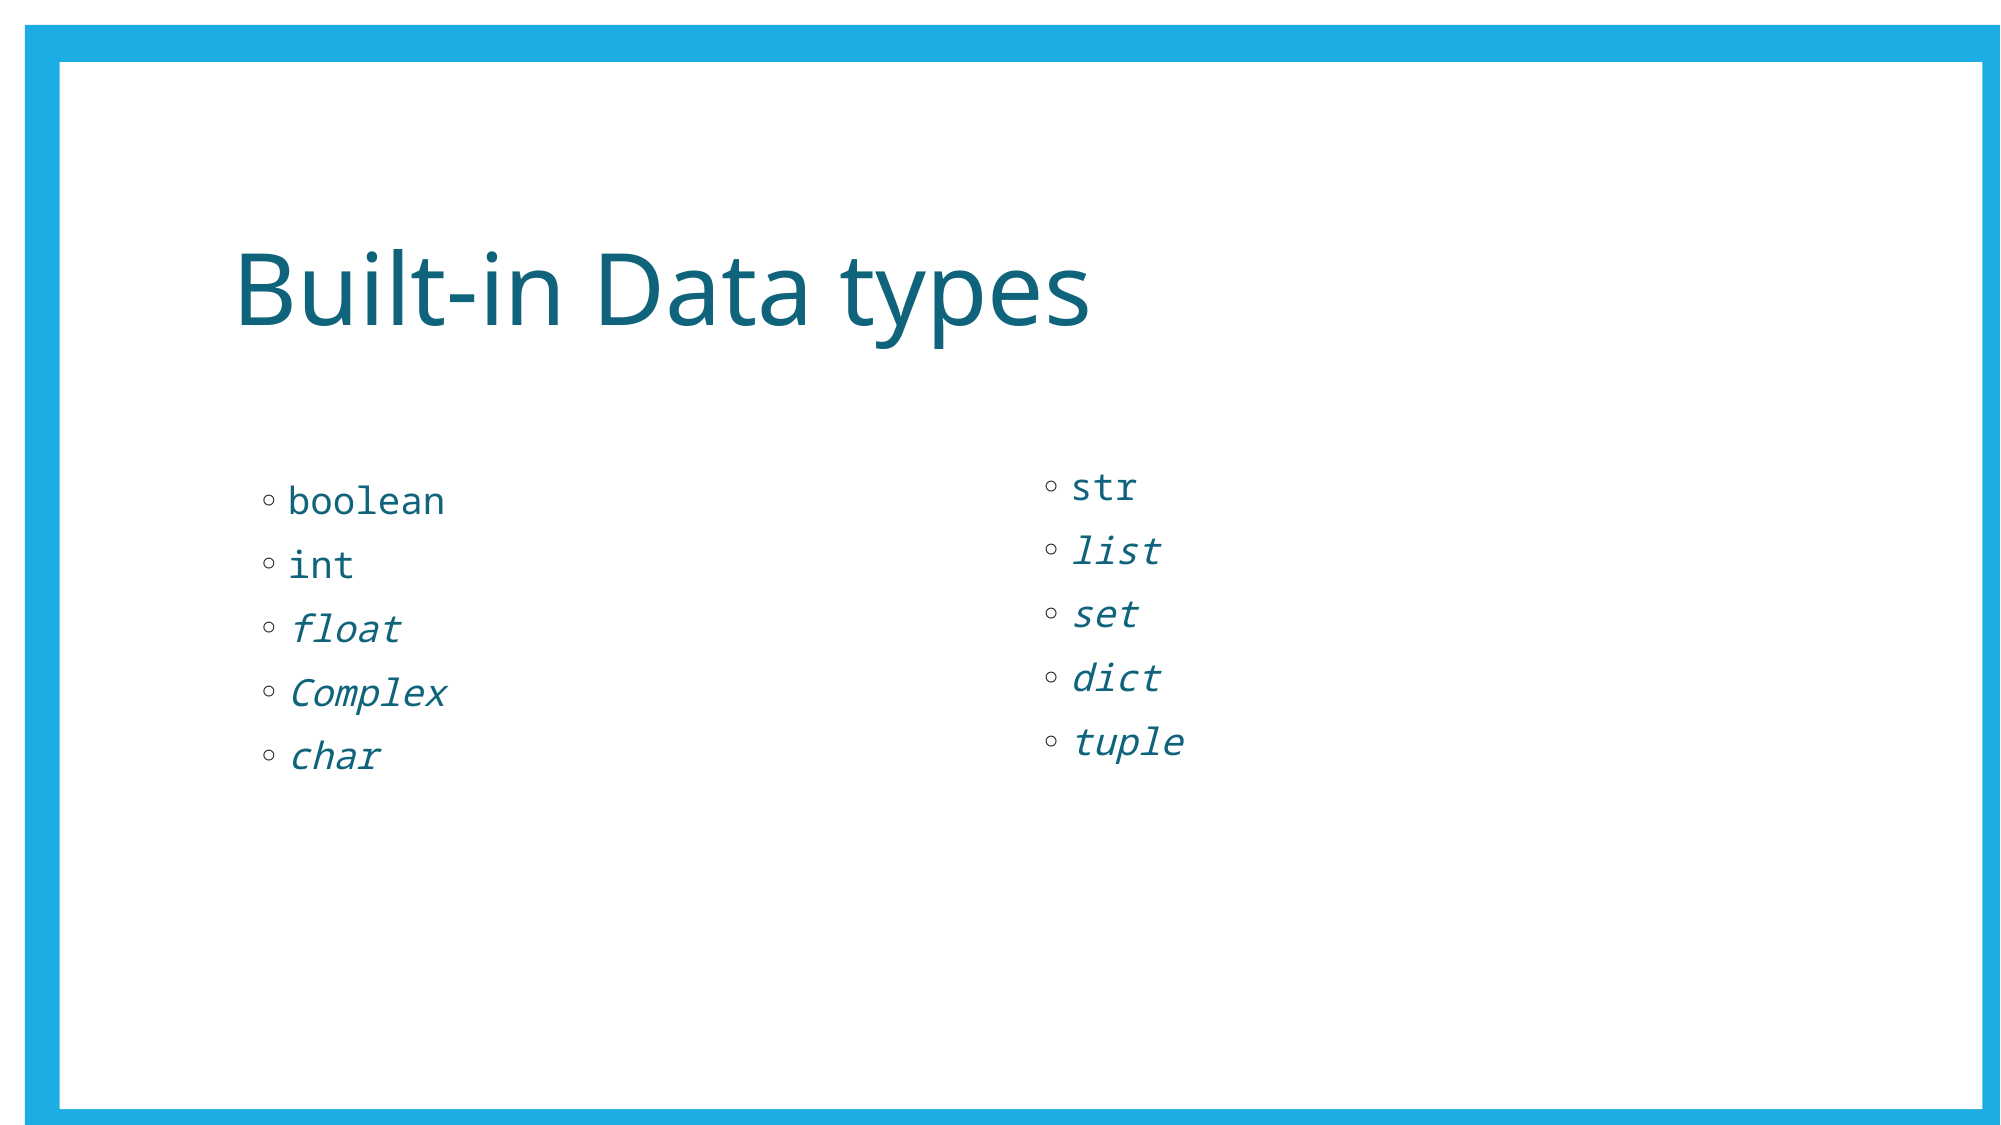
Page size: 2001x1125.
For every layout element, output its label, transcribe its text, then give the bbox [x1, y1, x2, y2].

text_box str list set dict tuple [1025, 455, 1731, 977]
text_box Built-in Data types [217, 167, 1825, 419]
text_box [59, 62, 1983, 1110]
text_box [24, 24, 2000, 1125]
text_box boolean int float Complex char [242, 469, 949, 991]
